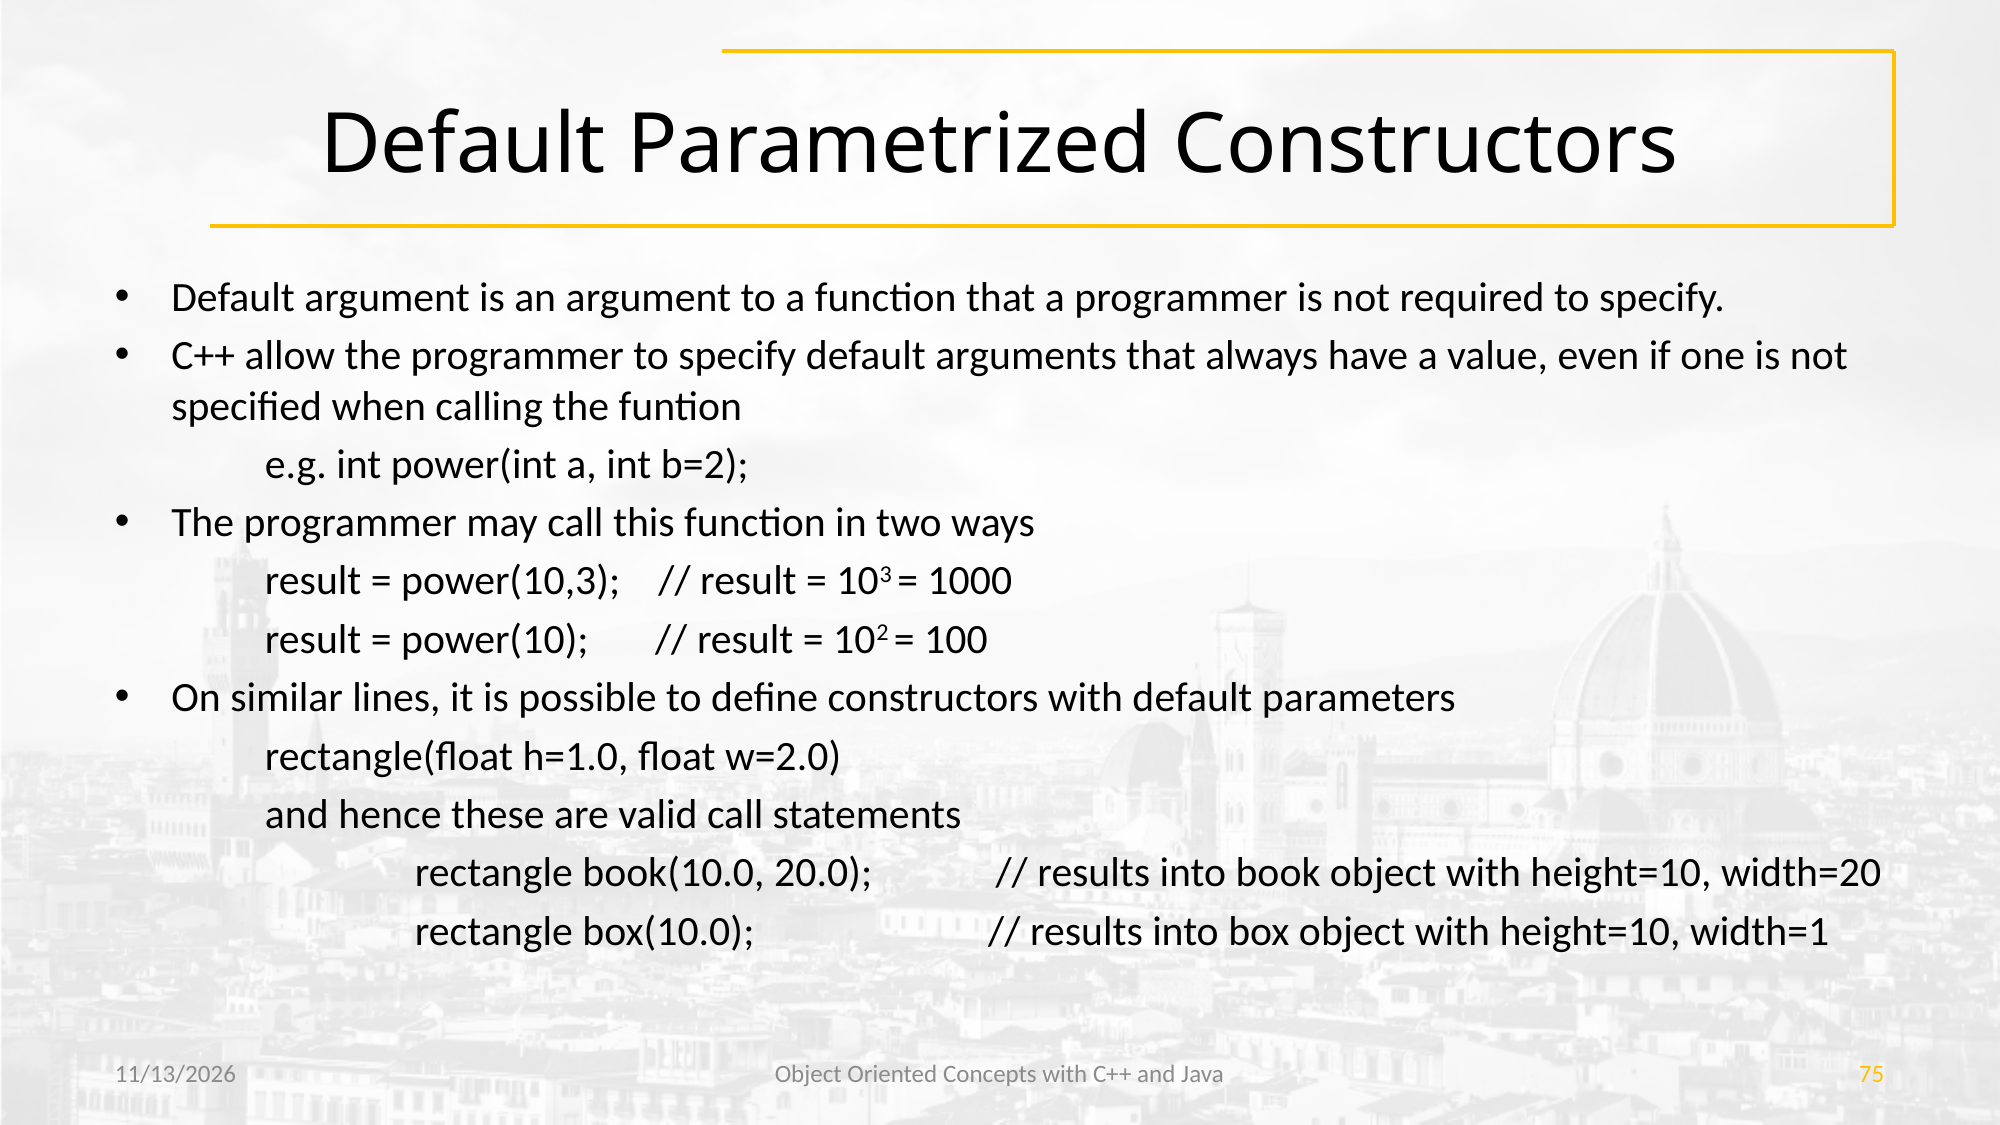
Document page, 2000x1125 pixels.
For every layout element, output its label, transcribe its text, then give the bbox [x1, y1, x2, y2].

slide_number 75 [1432, 1042, 1900, 1103]
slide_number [99, 1042, 567, 1103]
list Default argument is an argument to a function that a programmer is not required to specify. C++ allow the programmer to specify default arguments that always have a value, even if one is not specified when calling the funtion e.g. int power(int a, int b=2); The programmer may call this function in two ways result = power(10,3); // result = 103 = 1000 result = power(10); // result = 102 = 100 On similar lines, it is possible to define constructors with default parameters rectangle(float h=1.0, float w=2.0) and hence these are valid call statements rectangle book(10.0, 20.0); // results into book object with height=10, width=20 rectangle box(10.0); // results into box object with height=10, width=1 [99, 262, 1900, 1005]
footer Object Oriented Concepts with C++ and Java [683, 1042, 1317, 1103]
title Default Parametrized Constructors [99, 45, 1900, 233]
